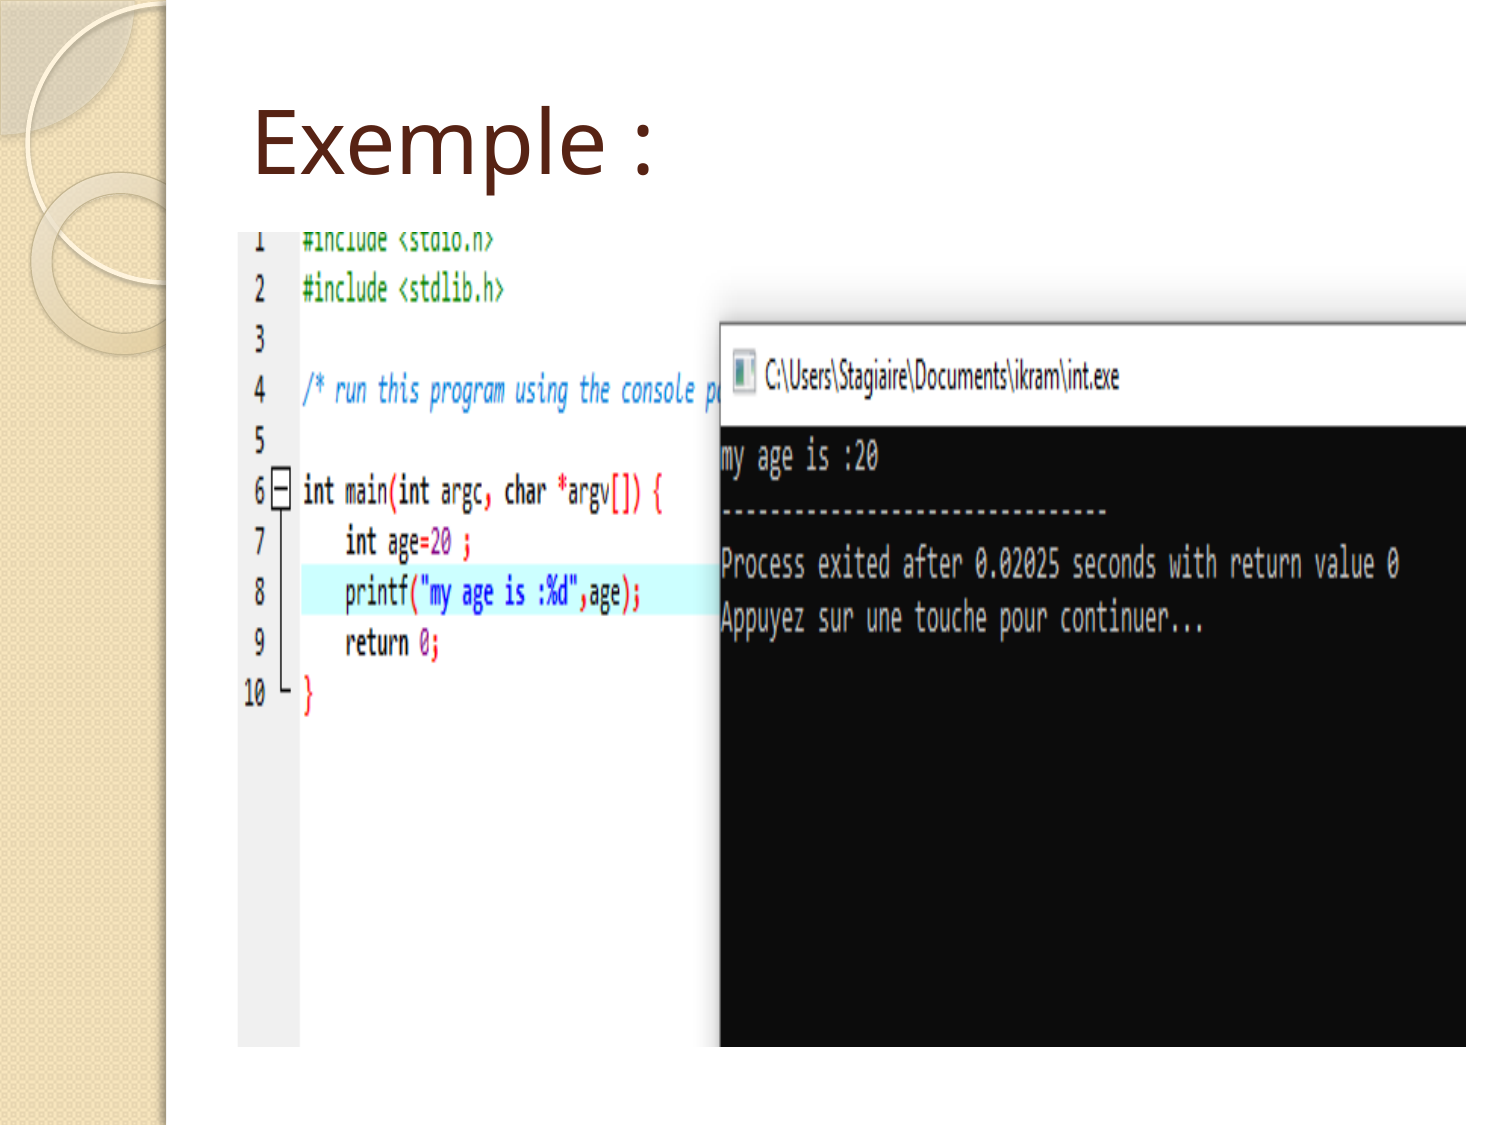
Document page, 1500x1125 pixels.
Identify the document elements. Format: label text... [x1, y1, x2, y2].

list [235, 232, 1466, 1047]
title Exemple : [235, 45, 1466, 231]
